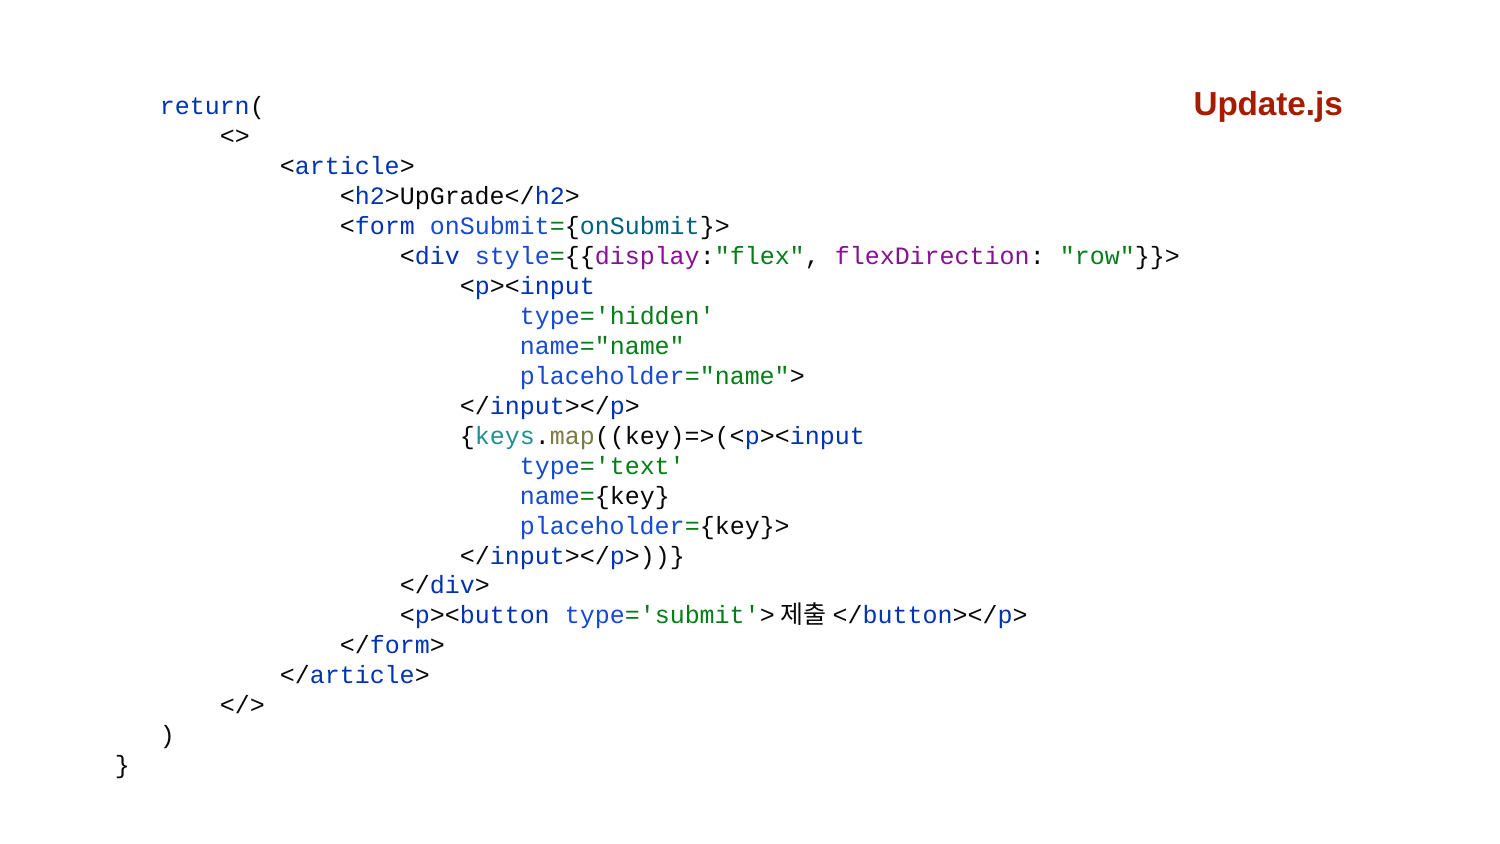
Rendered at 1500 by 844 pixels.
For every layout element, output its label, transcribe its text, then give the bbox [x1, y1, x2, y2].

text_box Update.js [1066, 59, 1471, 146]
text_box return( <> <article> <h2>UpGrade</h2> <form onSubmit={onSubmit}> <div style={{display:"flex", flexDirection: "row"}}> <p><input type='hidden' name="name" placeholder="name"> </input></p> {keys.map((key)=>(<p><input type='text' name={key} placeholder={key}> </input></p>))} </div> <p><button type='submit'>제출</button></p> </form> </article> </> ) } [99, 75, 1446, 794]
